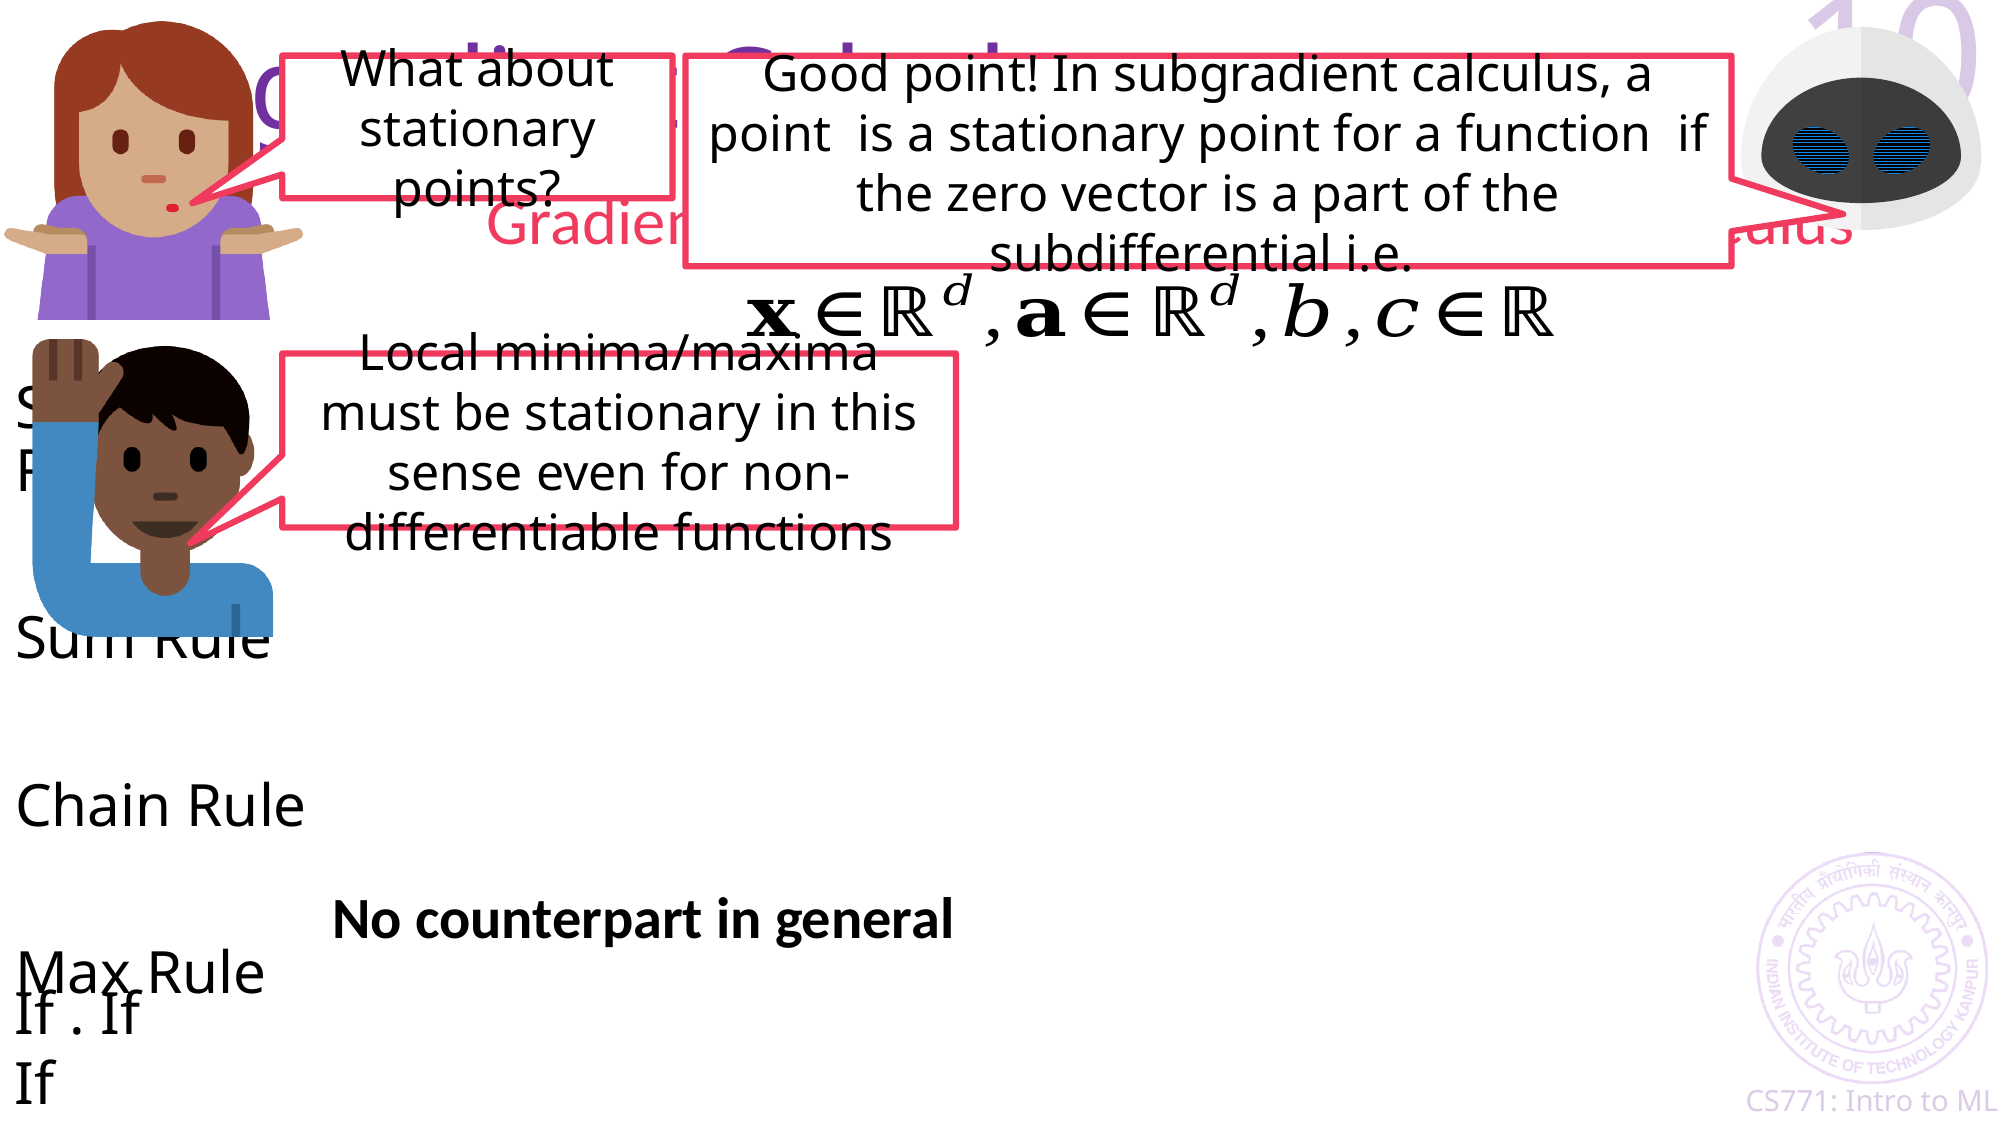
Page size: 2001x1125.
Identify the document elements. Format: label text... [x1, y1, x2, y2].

text_box Scaling Rule Sum Rule Chain Rule Max Rule [0, 217, 336, 1052]
picture [3, 338, 302, 637]
text_box Local minima/maxima must be stationary in this sense even for non-differentiable functions [302, 352, 957, 529]
picture [4, 21, 303, 321]
slide_number 10 [1520, 6, 2000, 183]
title Subgradient Calculus [41, 5, 1945, 183]
text_box What about stationary points? [303, 54, 674, 200]
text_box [1740, 26, 1982, 231]
